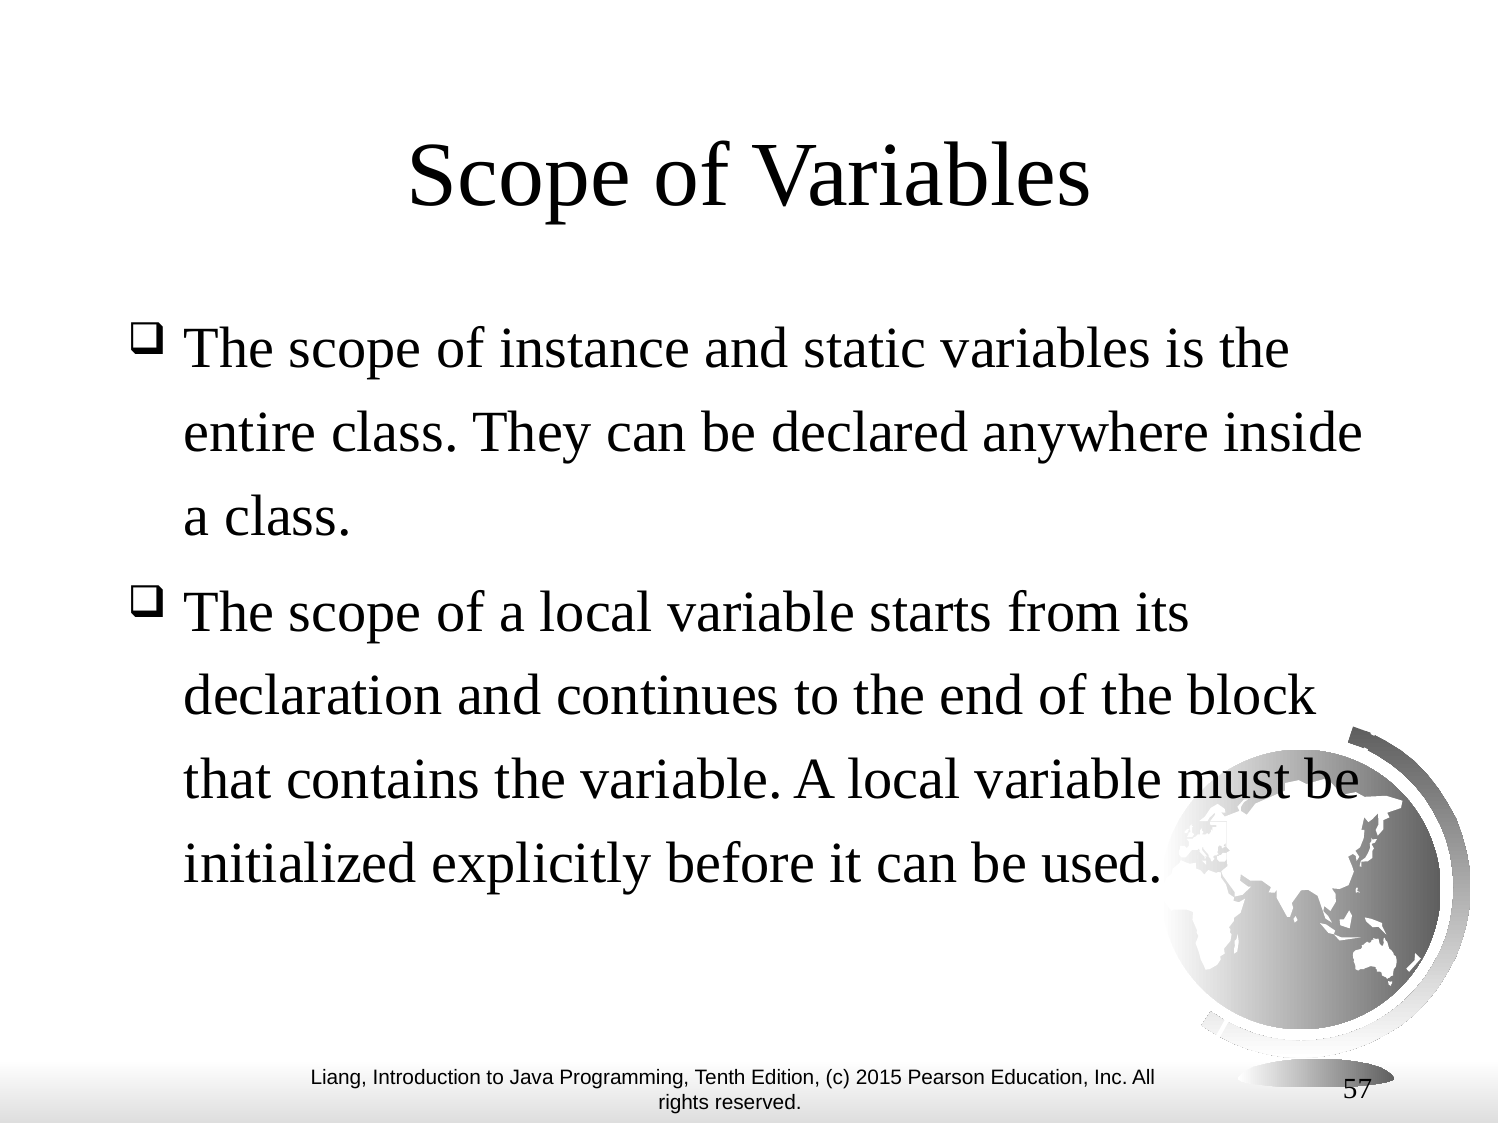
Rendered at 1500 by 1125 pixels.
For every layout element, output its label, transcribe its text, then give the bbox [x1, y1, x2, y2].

title Scope of Variables [112, 62, 1388, 275]
list The scope of instance and static variables is the entire class. They can be declared anywhere inside a class. The scope of a local variable starts from its declaration and continues to the end of the block that contains the variable. A local variable must be initialized explicitly before it can be used. [112, 287, 1388, 1013]
slide_number 57 [1074, 1049, 1388, 1125]
